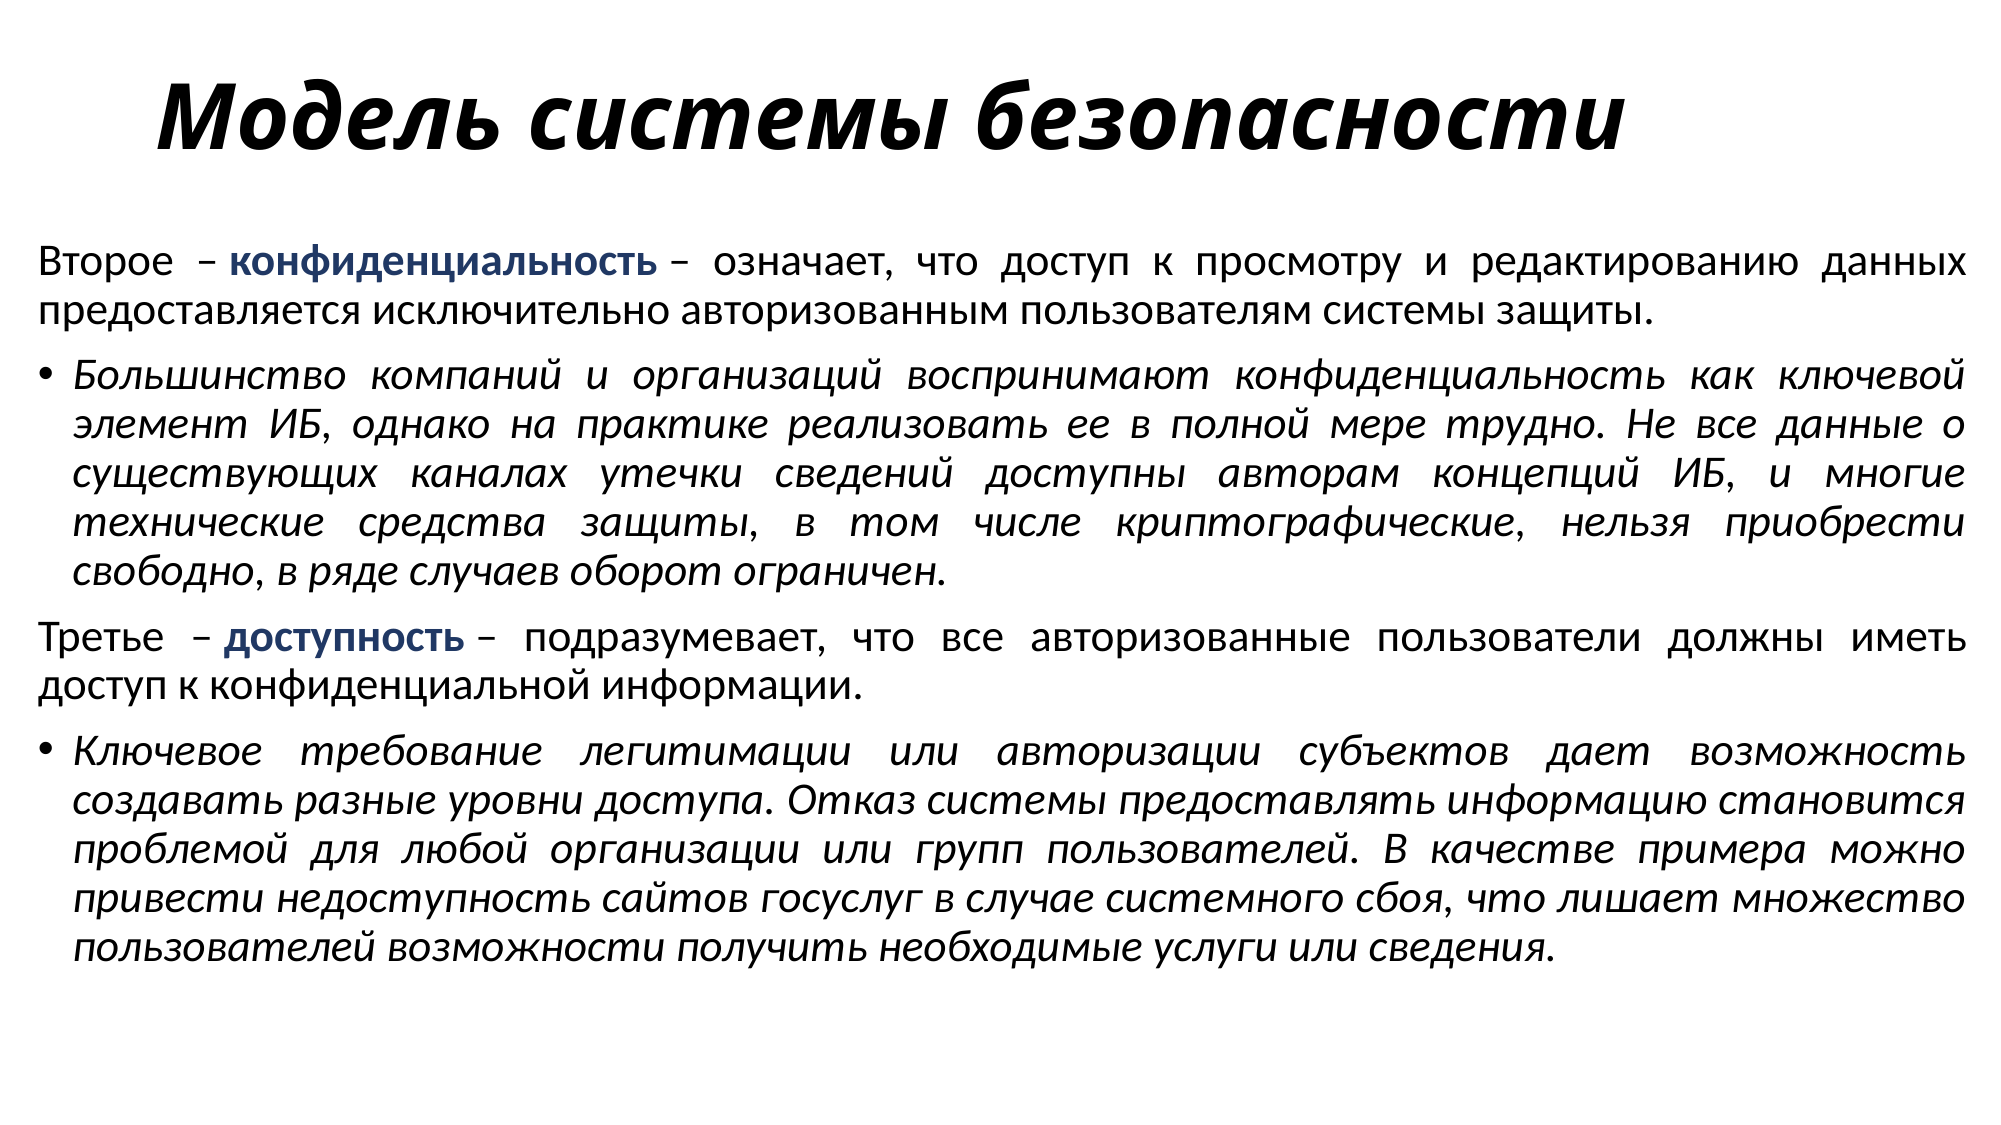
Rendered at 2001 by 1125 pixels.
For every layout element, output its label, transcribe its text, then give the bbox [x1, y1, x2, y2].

list Второе – конфиденциальность – означает, что доступ к просмотру и редактированию данных предоставляется исключительно авторизованным пользователям системы защиты. Большинство компаний и организаций воспринимают конфиденциальность как ключевой элемент ИБ, однако на практике реализовать ее в полной мере трудно. Не все данные о существующих каналах утечки сведений доступны авторам концепций ИБ, и многие технические средства защиты, в том числе криптографические, нельзя приобрести свободно, в ряде случаев оборот ограничен. Третье – доступность – подразумевает, что все авторизованные пользователи должны иметь доступ к конфиденциальной информации. Ключевое требование легитимации или авторизации субъектов дает возможность создавать разные уровни доступа. Отказ системы предоставлять информацию становится проблемой для любой организации или групп пользователей. В качестве примера можно привести недоступность сайтов госуслуг в случае системного сбоя, что лишает множество пользователей возможности получить необходимые услуги или сведения. [22, 229, 1984, 1014]
title Модель системы безопасности [140, 11, 1866, 229]
